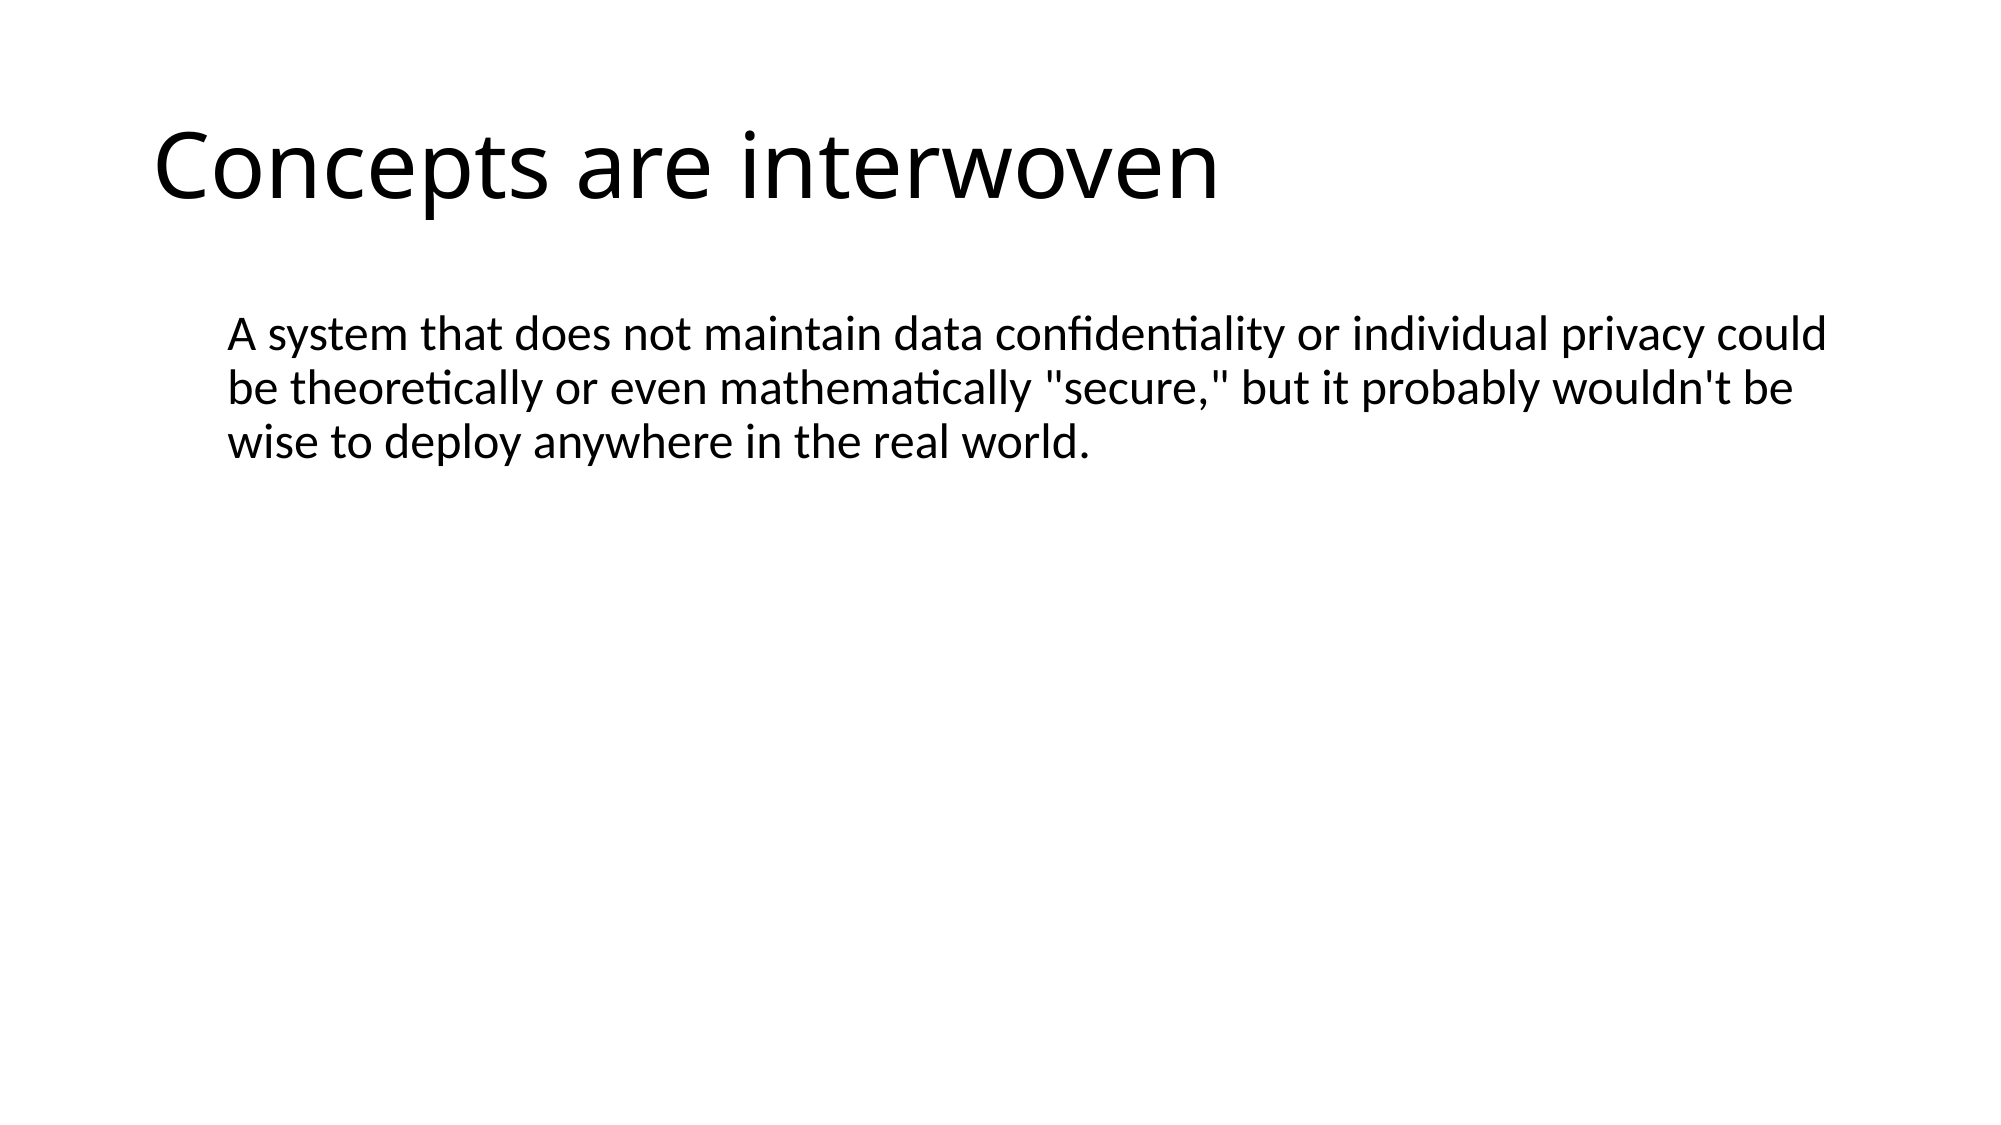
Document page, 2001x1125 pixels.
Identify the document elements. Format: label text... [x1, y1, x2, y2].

title Concepts are interwoven [137, 59, 1863, 278]
list A system that does not maintain data confidentiality or individual privacy could be theoretically or even mathematically "secure," but it probably wouldn't be wise to deploy anywhere in the real world. [137, 299, 1863, 1014]
